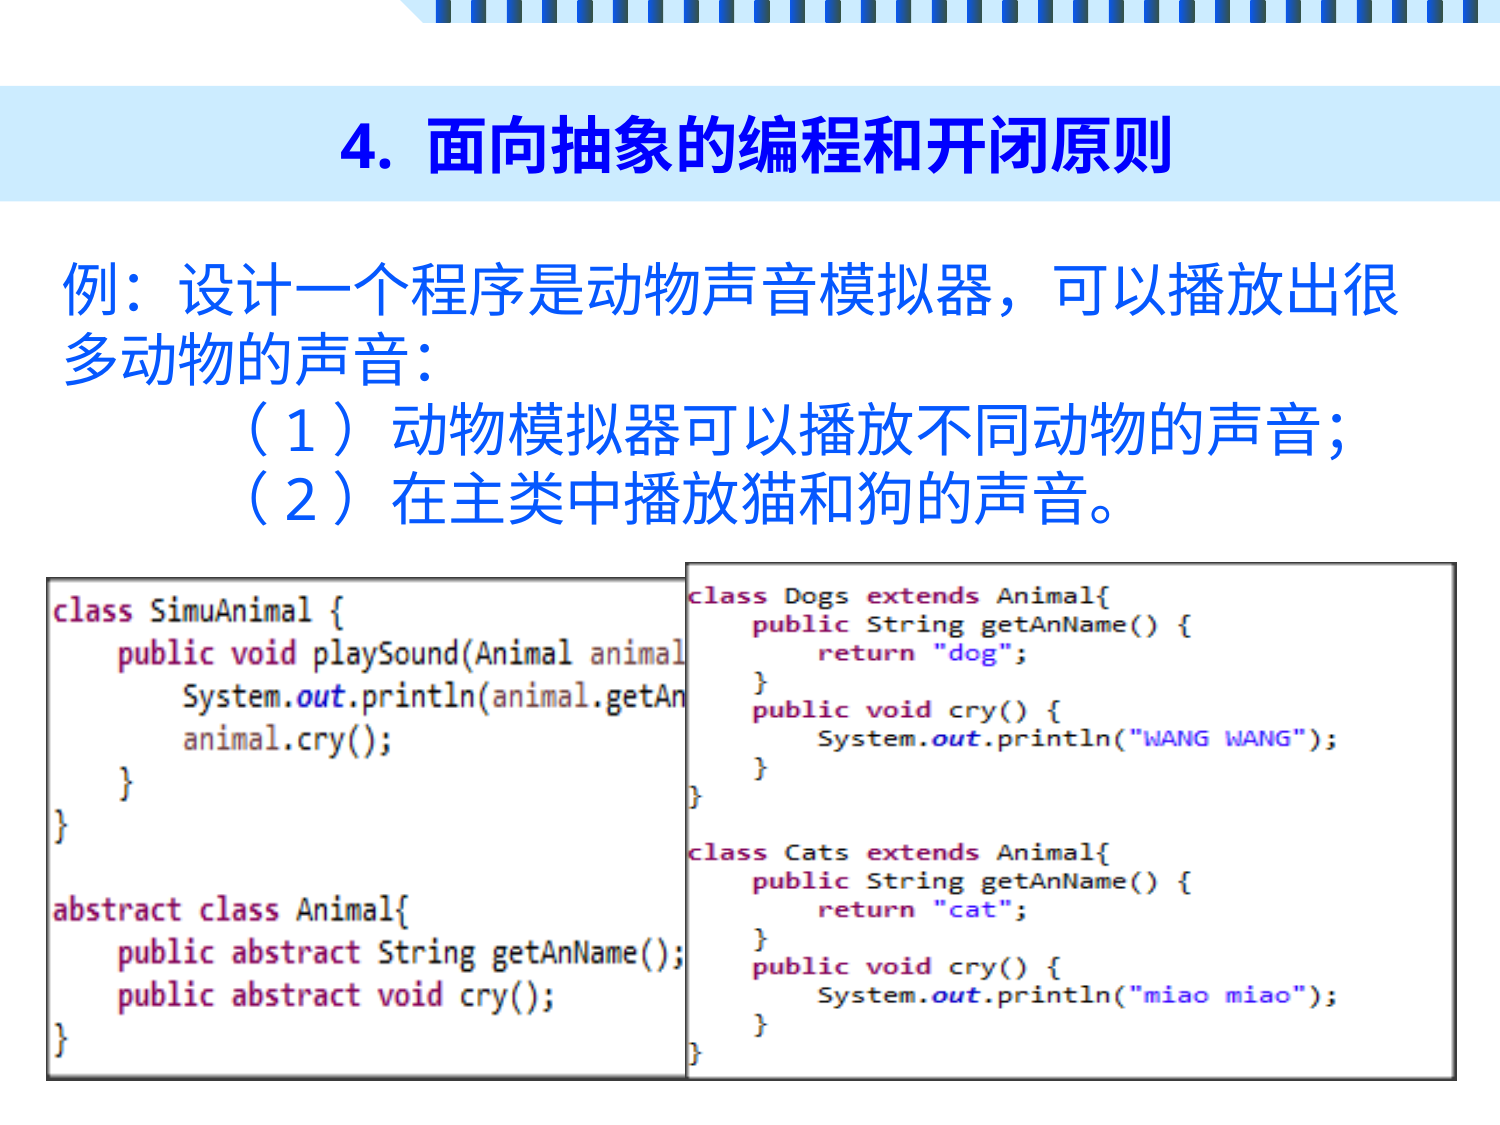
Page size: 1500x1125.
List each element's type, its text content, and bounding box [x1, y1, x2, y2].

picture [46, 562, 1457, 1081]
title 4. 面向抽象的编程和开闭原则 [0, 85, 1500, 202]
text_box 例：设计一个程序是动物声音模拟器，可以播放出很多动物的声音： （1）动物模拟器可以播放不同动物的声音； （2）在主类中播放猫和狗的声音。 [46, 245, 1421, 540]
